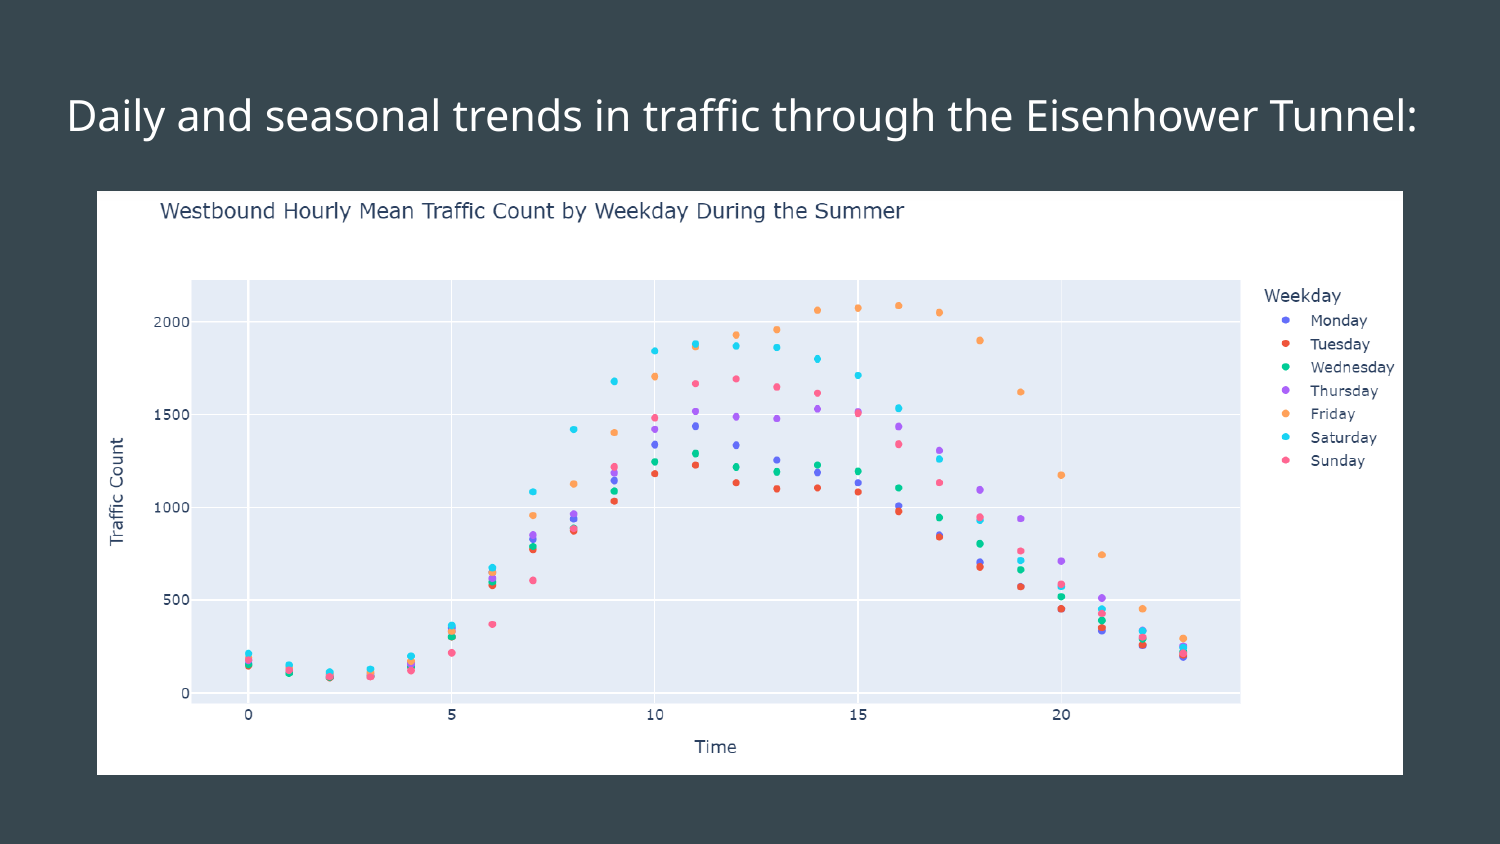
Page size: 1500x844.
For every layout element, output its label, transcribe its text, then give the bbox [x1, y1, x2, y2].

title Daily and seasonal trends in traffic through the Eisenhower Tunnel: [51, 72, 1449, 167]
picture [97, 191, 1403, 775]
